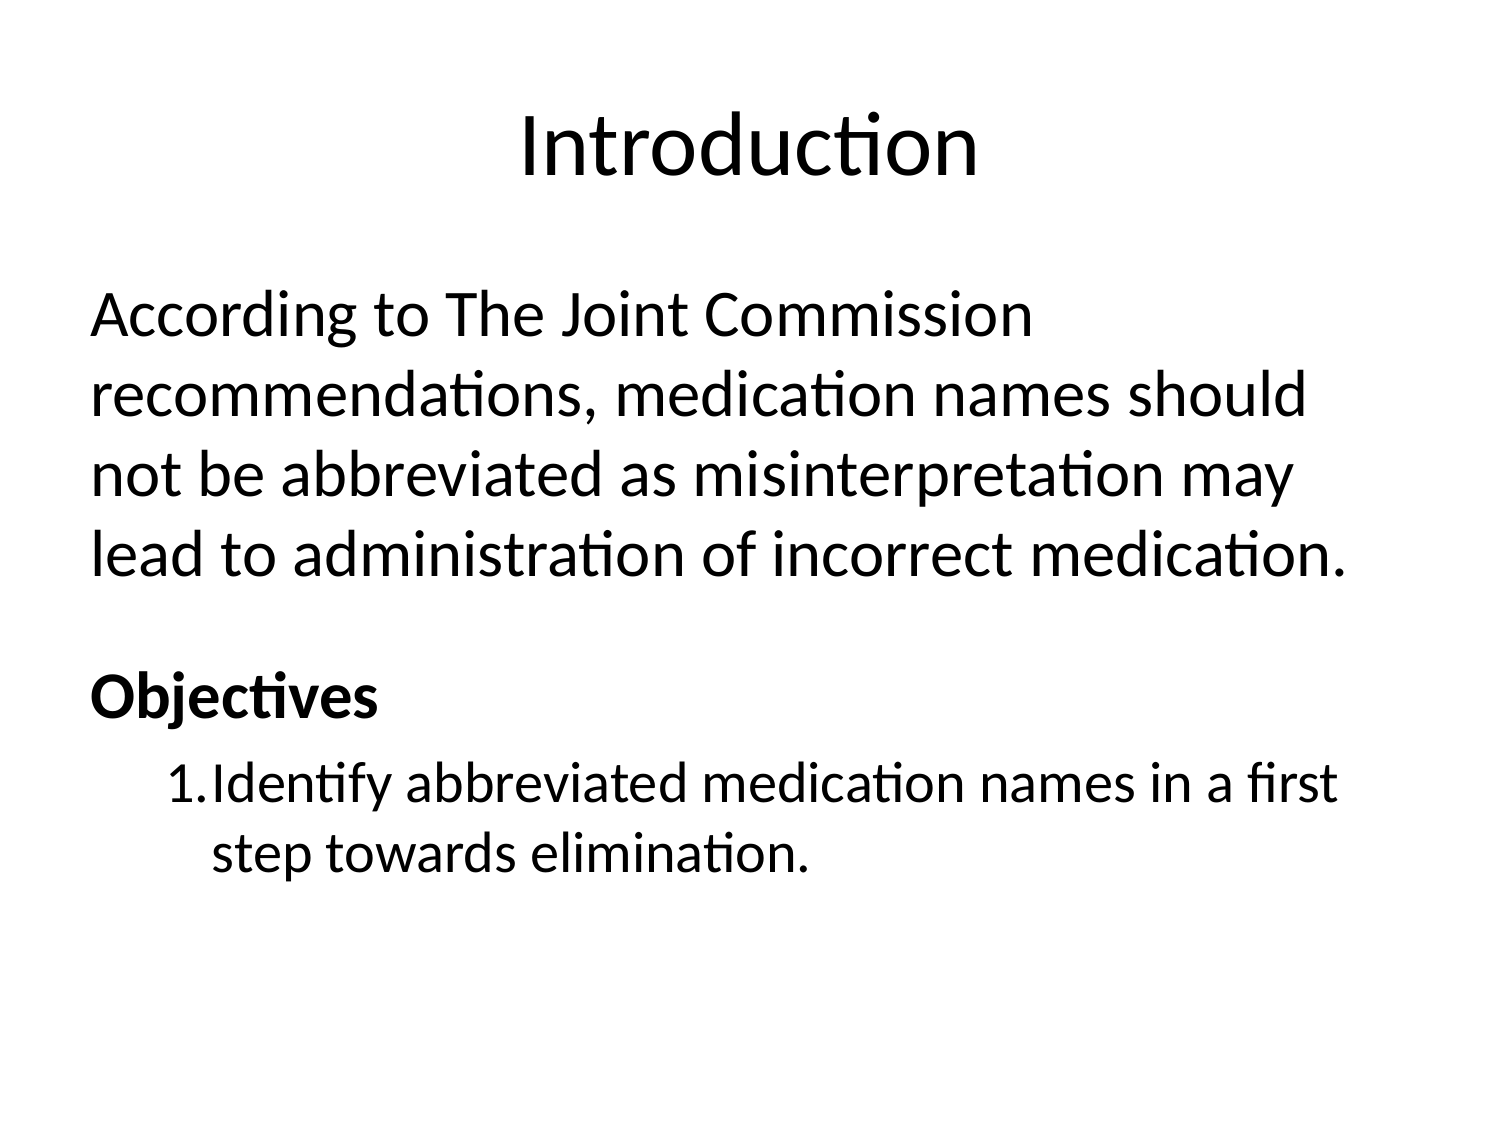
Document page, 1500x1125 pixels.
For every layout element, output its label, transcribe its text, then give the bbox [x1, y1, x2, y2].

list According to The Joint Commission recommendations, medication names should not be abbreviated as misinterpretation may lead to administration of incorrect medication. Objectives Identify abbreviated medication names in a first step towards elimination. [75, 262, 1425, 1005]
title Introduction [75, 45, 1425, 233]
